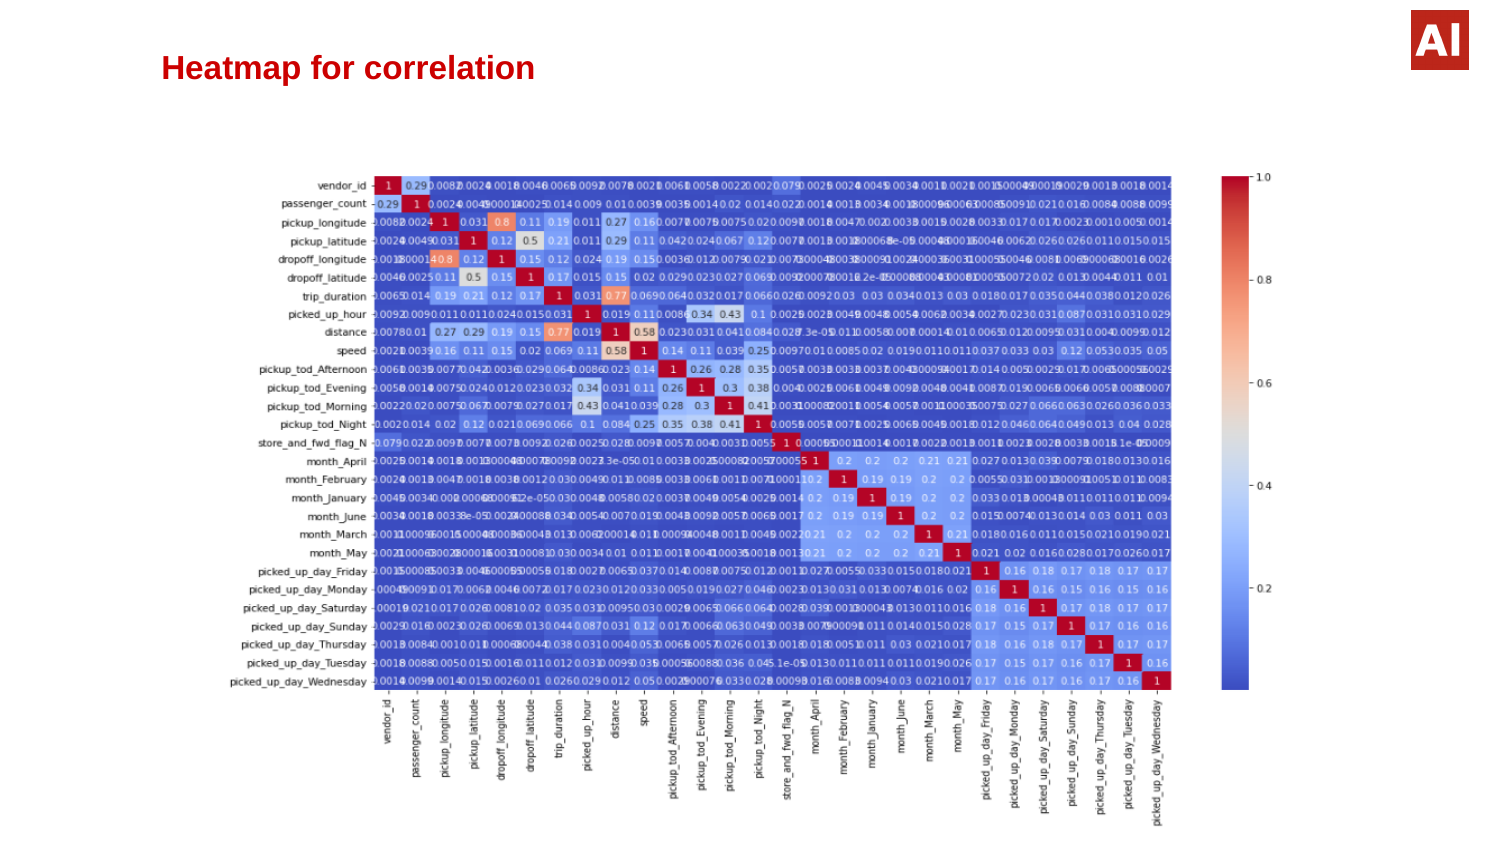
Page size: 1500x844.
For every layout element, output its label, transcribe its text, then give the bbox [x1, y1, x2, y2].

picture [195, 171, 1315, 835]
picture [1411, 10, 1469, 70]
text_box Heatmap for correlation [146, 31, 815, 102]
